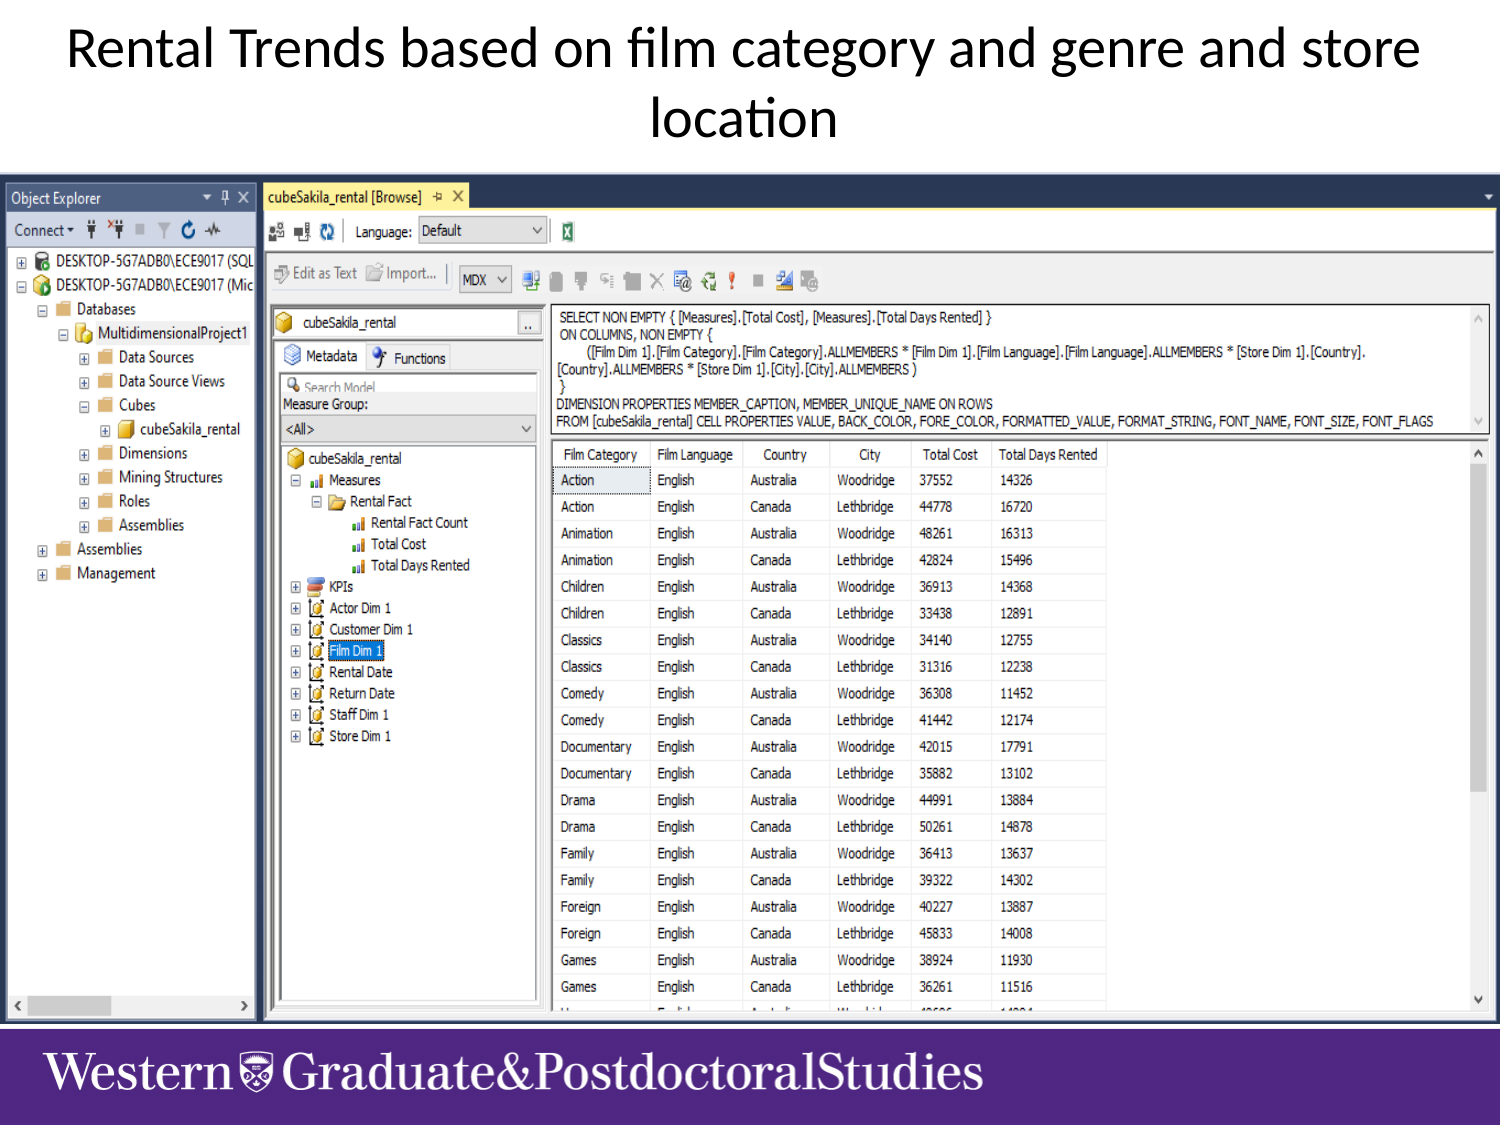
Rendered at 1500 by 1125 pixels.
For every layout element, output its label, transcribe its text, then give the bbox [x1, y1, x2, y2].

title Rental Trends based on film category and genre and store location [0, 0, 1500, 170]
picture [0, 1024, 1500, 1125]
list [0, 172, 1500, 1024]
